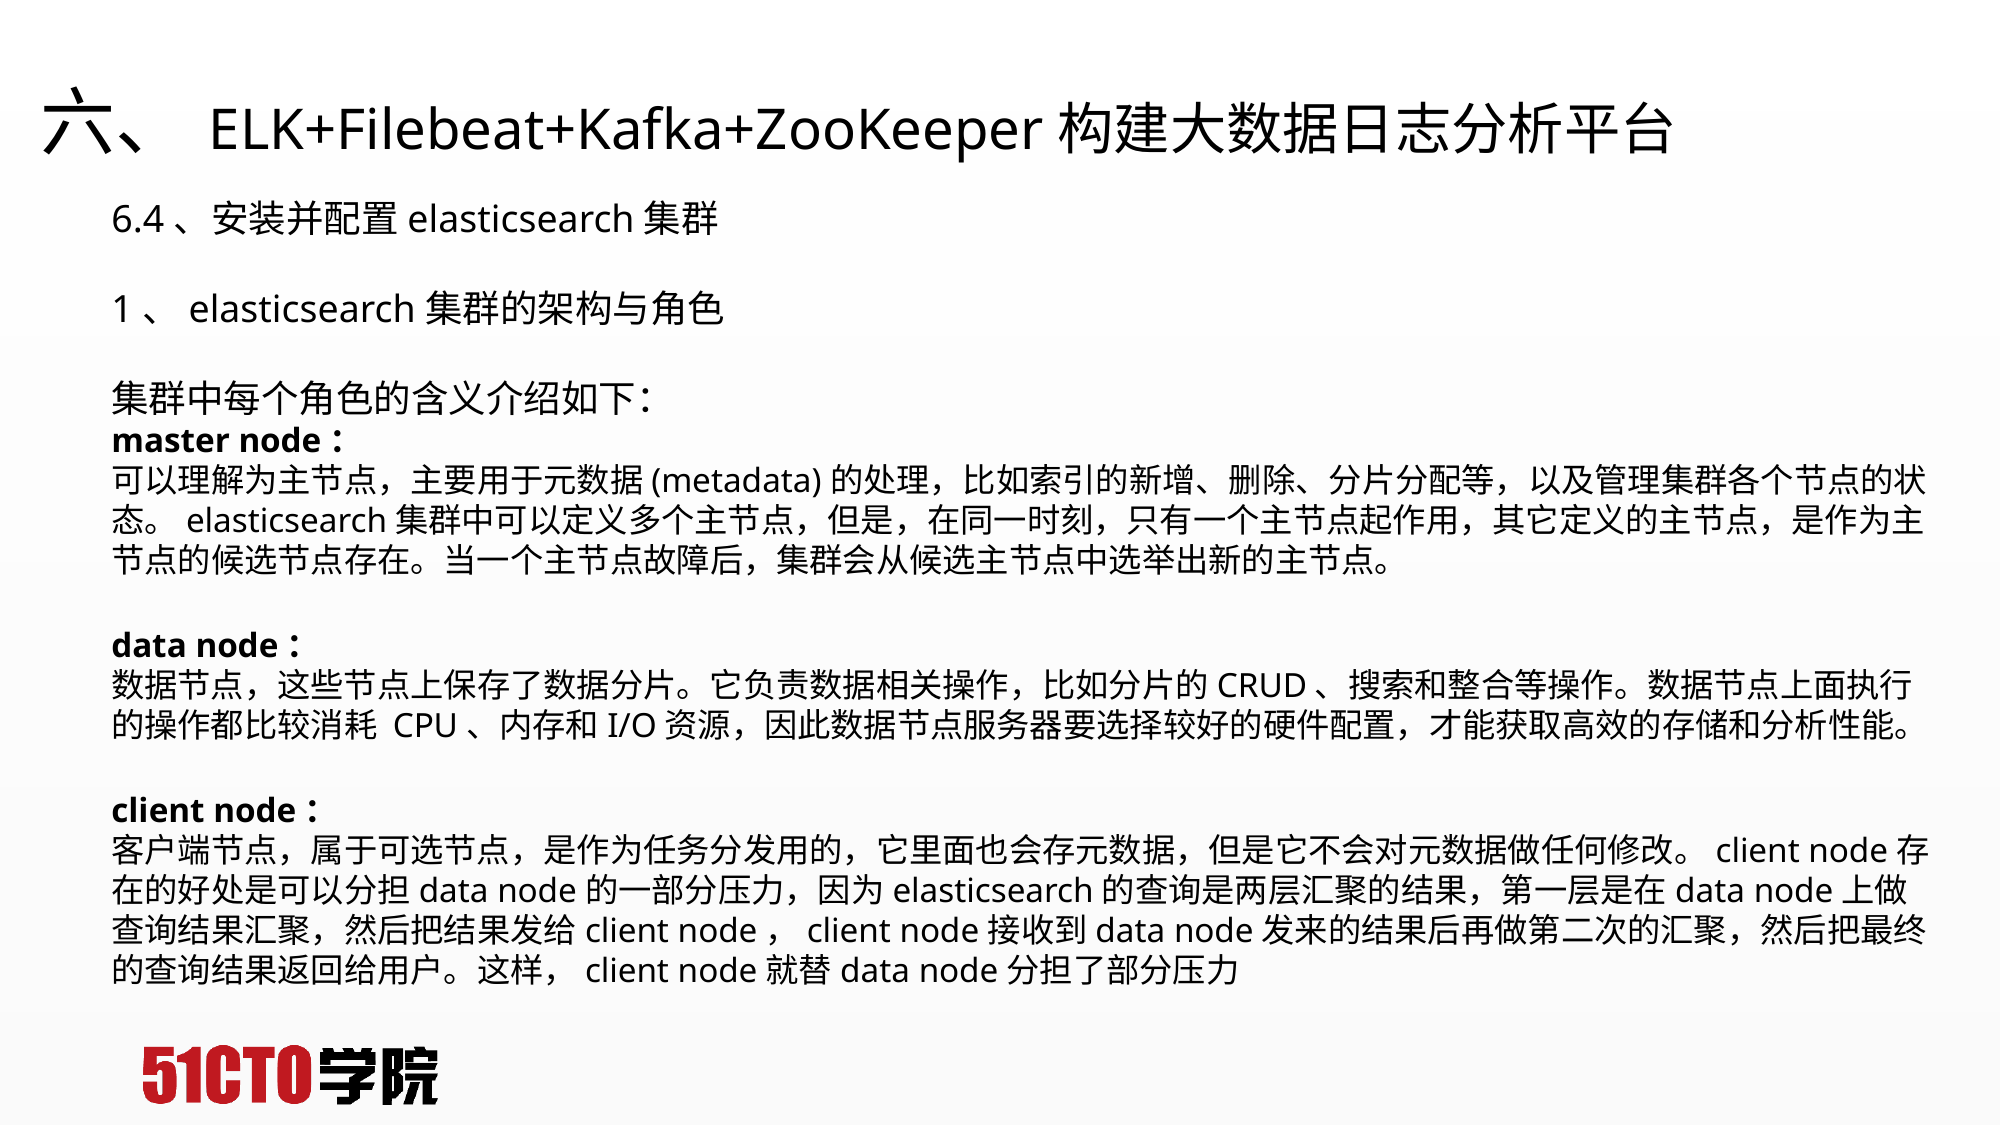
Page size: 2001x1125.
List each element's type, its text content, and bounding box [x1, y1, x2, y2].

list 6.4、安装并配置elasticsearch集群 1、elasticsearch集群的架构与角色 集群中每个角色的含义介绍如下： master node： 可以理解为主节点，主要用于元数据(metadata)的处理，比如索引的新增、删除、分片分配等，以及管理集群各个节点的状态。elasticsearch集群中可以定义多个主节点，但是，在同一时刻，只有一个主节点起作用，其它定义的主节点，是作为主节点的候选节点存在。当一个主节点故障后，集群会从候选主节点中选举出新的主节点。 data node： 数据节点，这些节点上保存了数据分片。它负责数据相关操作，比如分片的CRUD、搜索和整合等操作。数据节点上面执行的操作都比较消耗 CPU、内存和I/O资源，因此数据节点服务器要选择较好的硬件配置，才能获取高效的存储和分析性能。 client node： 客户端节点，属于可选节点，是作为任务分发用的，它里面也会存元数据，但是它不会对元数据做任何修改。client node存在的好处是可以分担data node的一部分压力，因为elasticsearch的查询是两层汇聚的结果，第一层是在data node上做查询结果汇聚，然后把结果发给client node，client node接收到data node发来的结果后再做第二次的汇聚，然后把最终的查询结果返回给用户。这样，client node就替data node分担了部分压力 [96, 187, 1947, 1042]
picture [143, 1045, 438, 1105]
title 六、ELK+Filebeat+Kafka+ZooKeeper构建大数据日志分析平台 [25, 3, 1751, 191]
